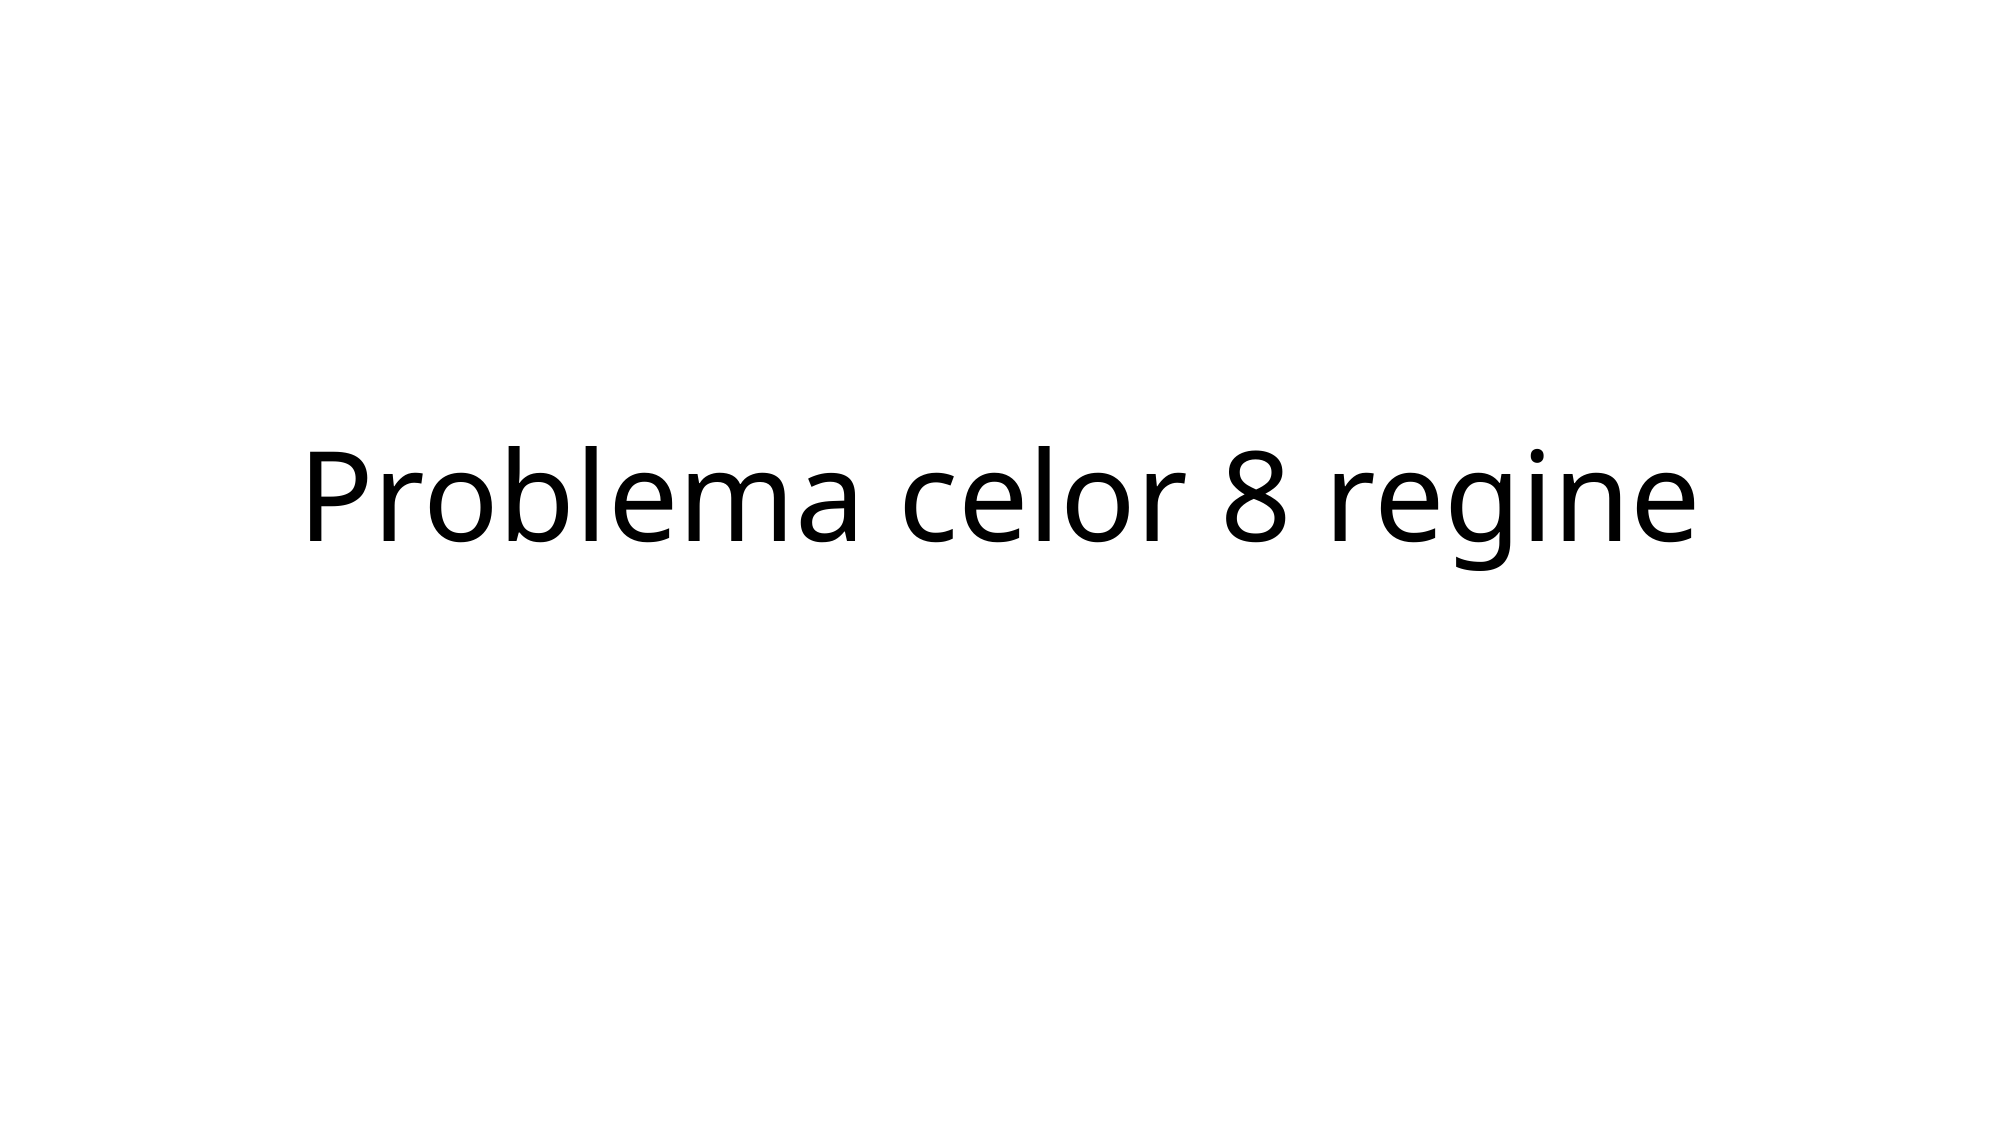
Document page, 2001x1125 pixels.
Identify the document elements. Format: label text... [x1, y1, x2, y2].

title Problema celor 8 regine [249, 184, 1750, 576]
